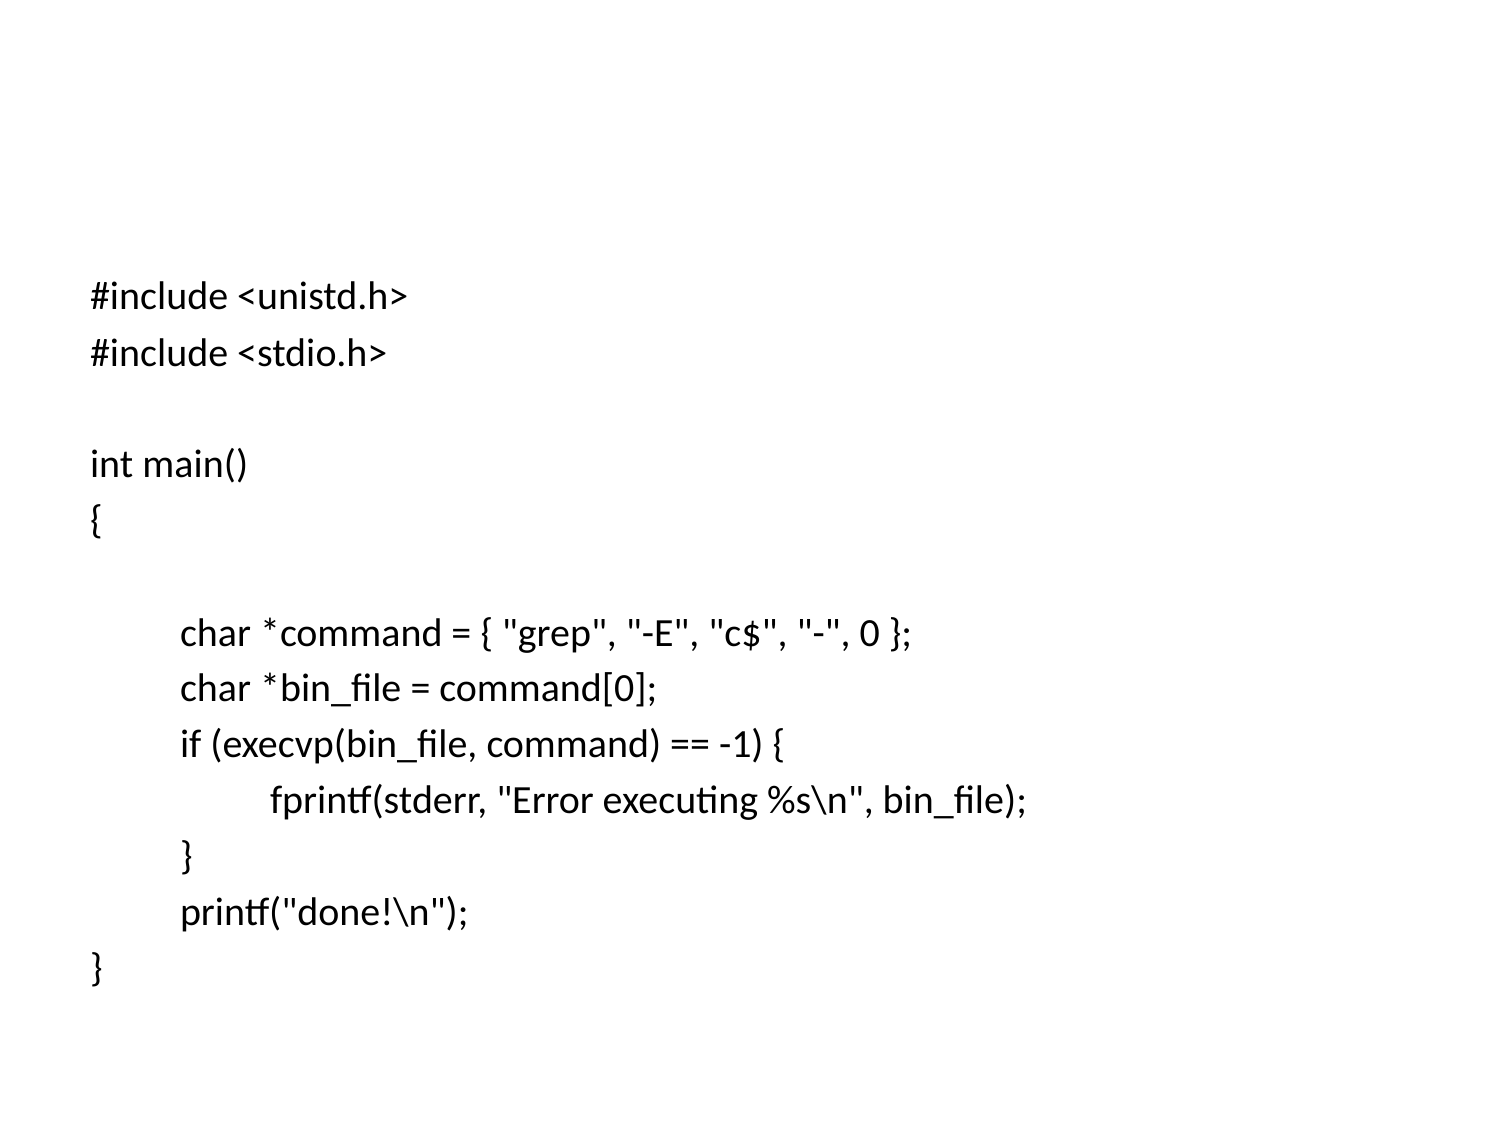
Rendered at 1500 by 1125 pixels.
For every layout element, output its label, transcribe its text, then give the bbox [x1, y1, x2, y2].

list #include <unistd.h> #include <stdio.h> int main() { char *command = { "grep", "-E", "c$", "-", 0 }; char *bin_file = command[0]; if (execvp(bin_file, command) == -1) { fprintf(stderr, "Error executing %s\n", bin_file); } printf("done!\n"); } [75, 262, 1425, 1005]
